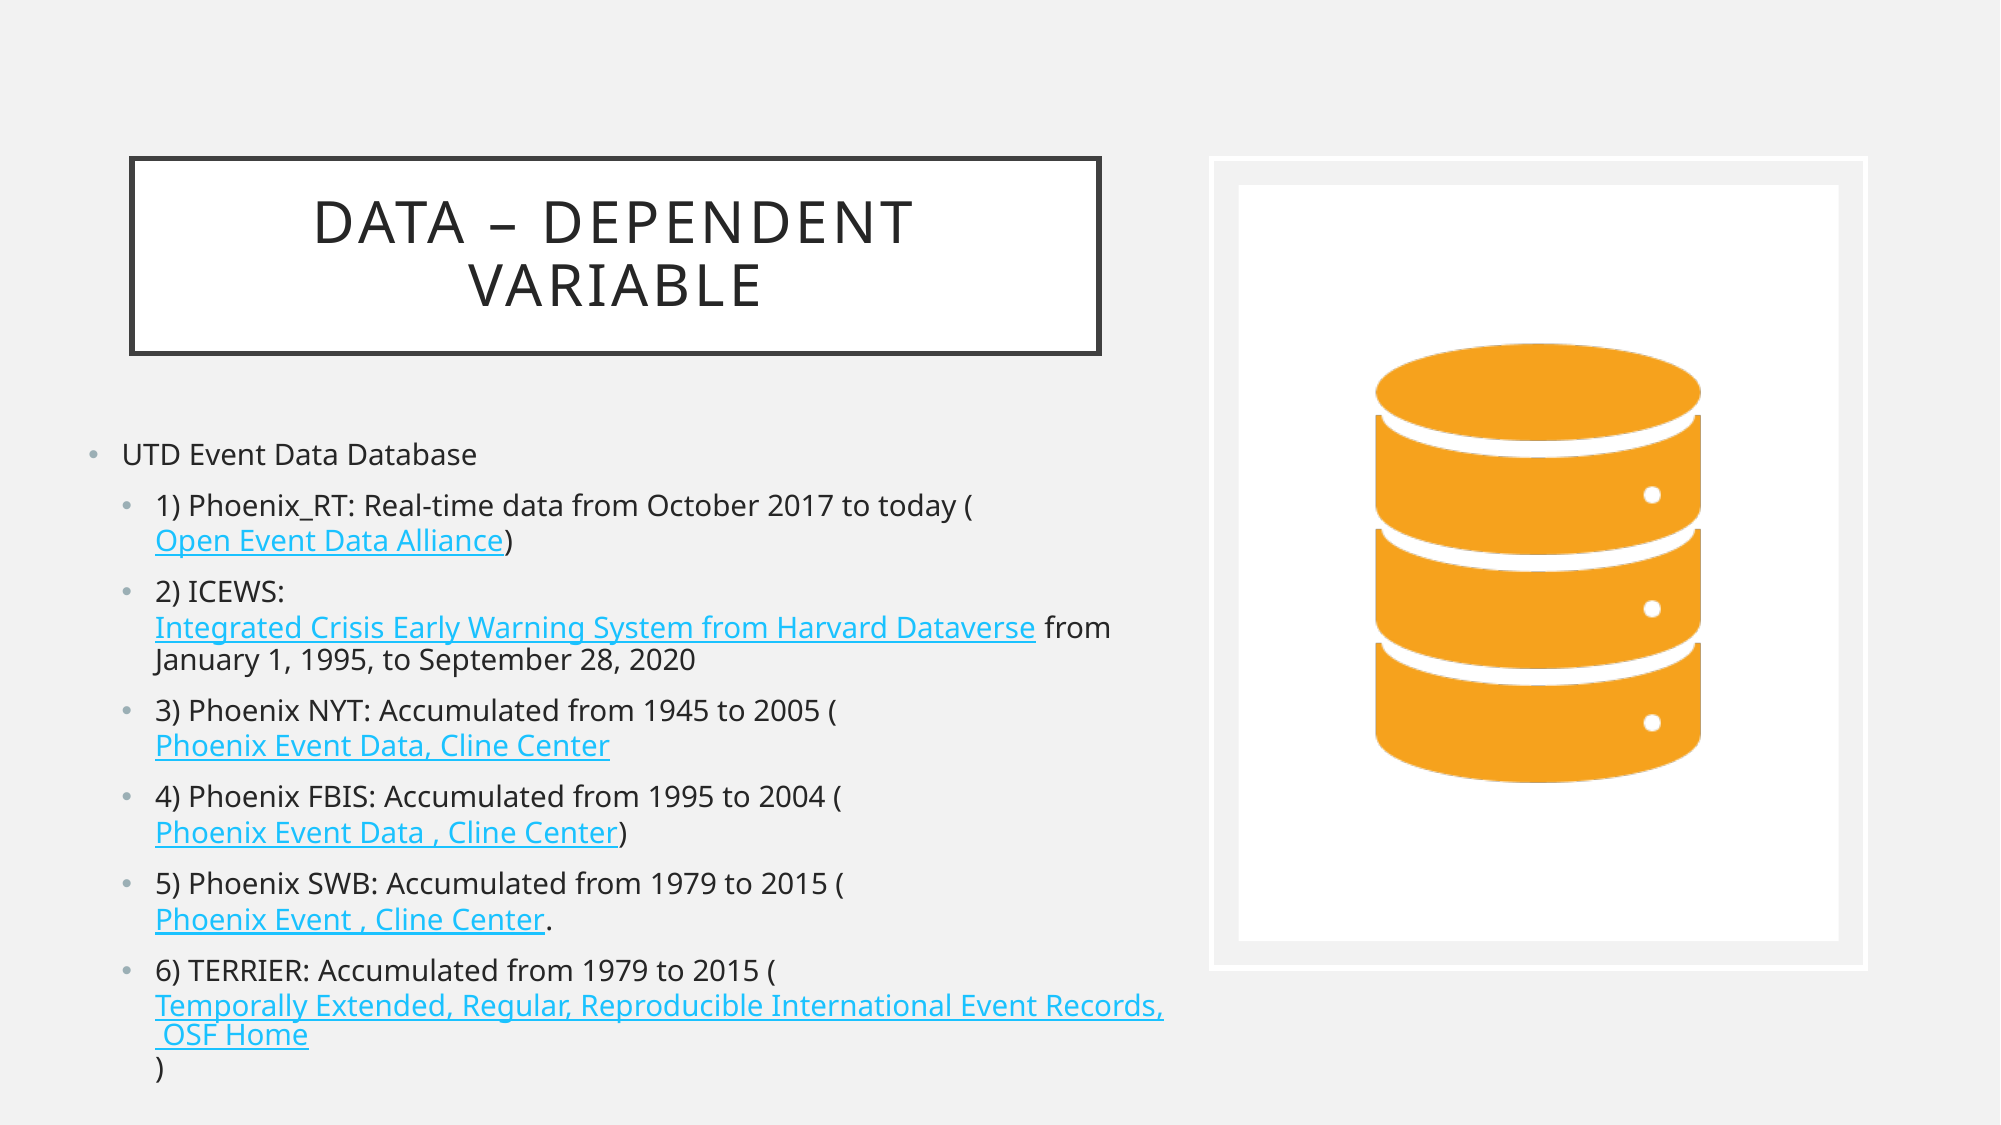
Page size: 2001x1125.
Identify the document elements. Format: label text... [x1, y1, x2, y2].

text_box [1211, 157, 1867, 969]
title Data – dependent variable [129, 156, 1102, 356]
list UTD Event Data Database 1) Phoenix_RT: Real-time data from October 2017 to today (Open Event Data Alliance) 2) ICEWS: Integrated Crisis Early Warning System from Harvard Dataverse from January 1, 1995, to September 28, 2020 3) Phoenix NYT: Accumulated from 1945 to 2005 (Phoenix Event Data, Cline Center 4) Phoenix FBIS: Accumulated from 1995 to 2004 (Phoenix Event Data , Cline Center) 5) Phoenix SWB: Accumulated from 1979 to 2015 (Phoenix Event , Cline Center. 6) TERRIER: Accumulated from 1979 to 2015 (Temporally Extended, Regular, Reproducible International Event Records, OSF Home) [73, 432, 1185, 1070]
text_box [1238, 184, 1840, 942]
picture [1265, 290, 1812, 837]
